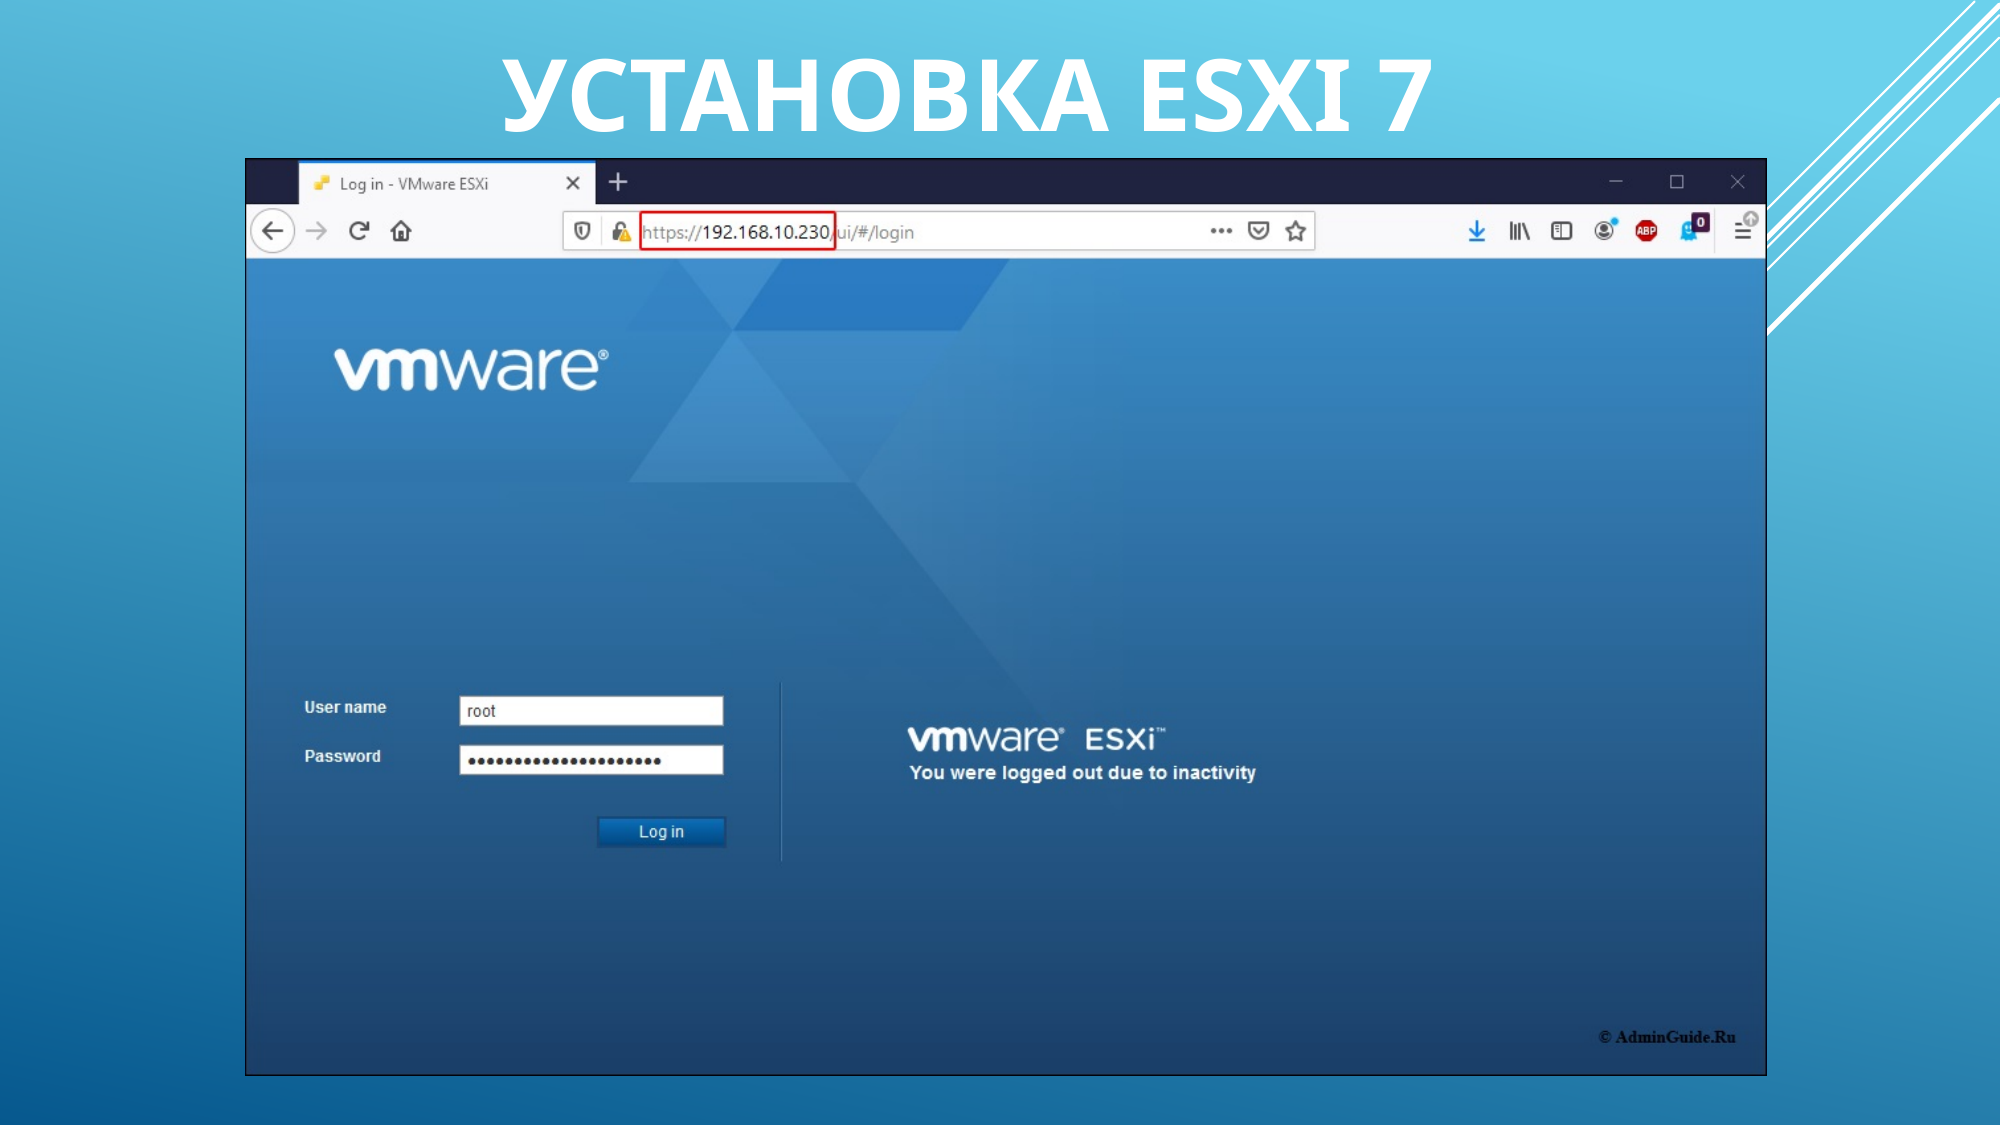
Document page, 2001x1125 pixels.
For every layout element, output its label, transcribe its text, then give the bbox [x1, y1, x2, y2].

title Установка ESXi 7 [60, 0, 1876, 159]
picture [245, 158, 1768, 1076]
